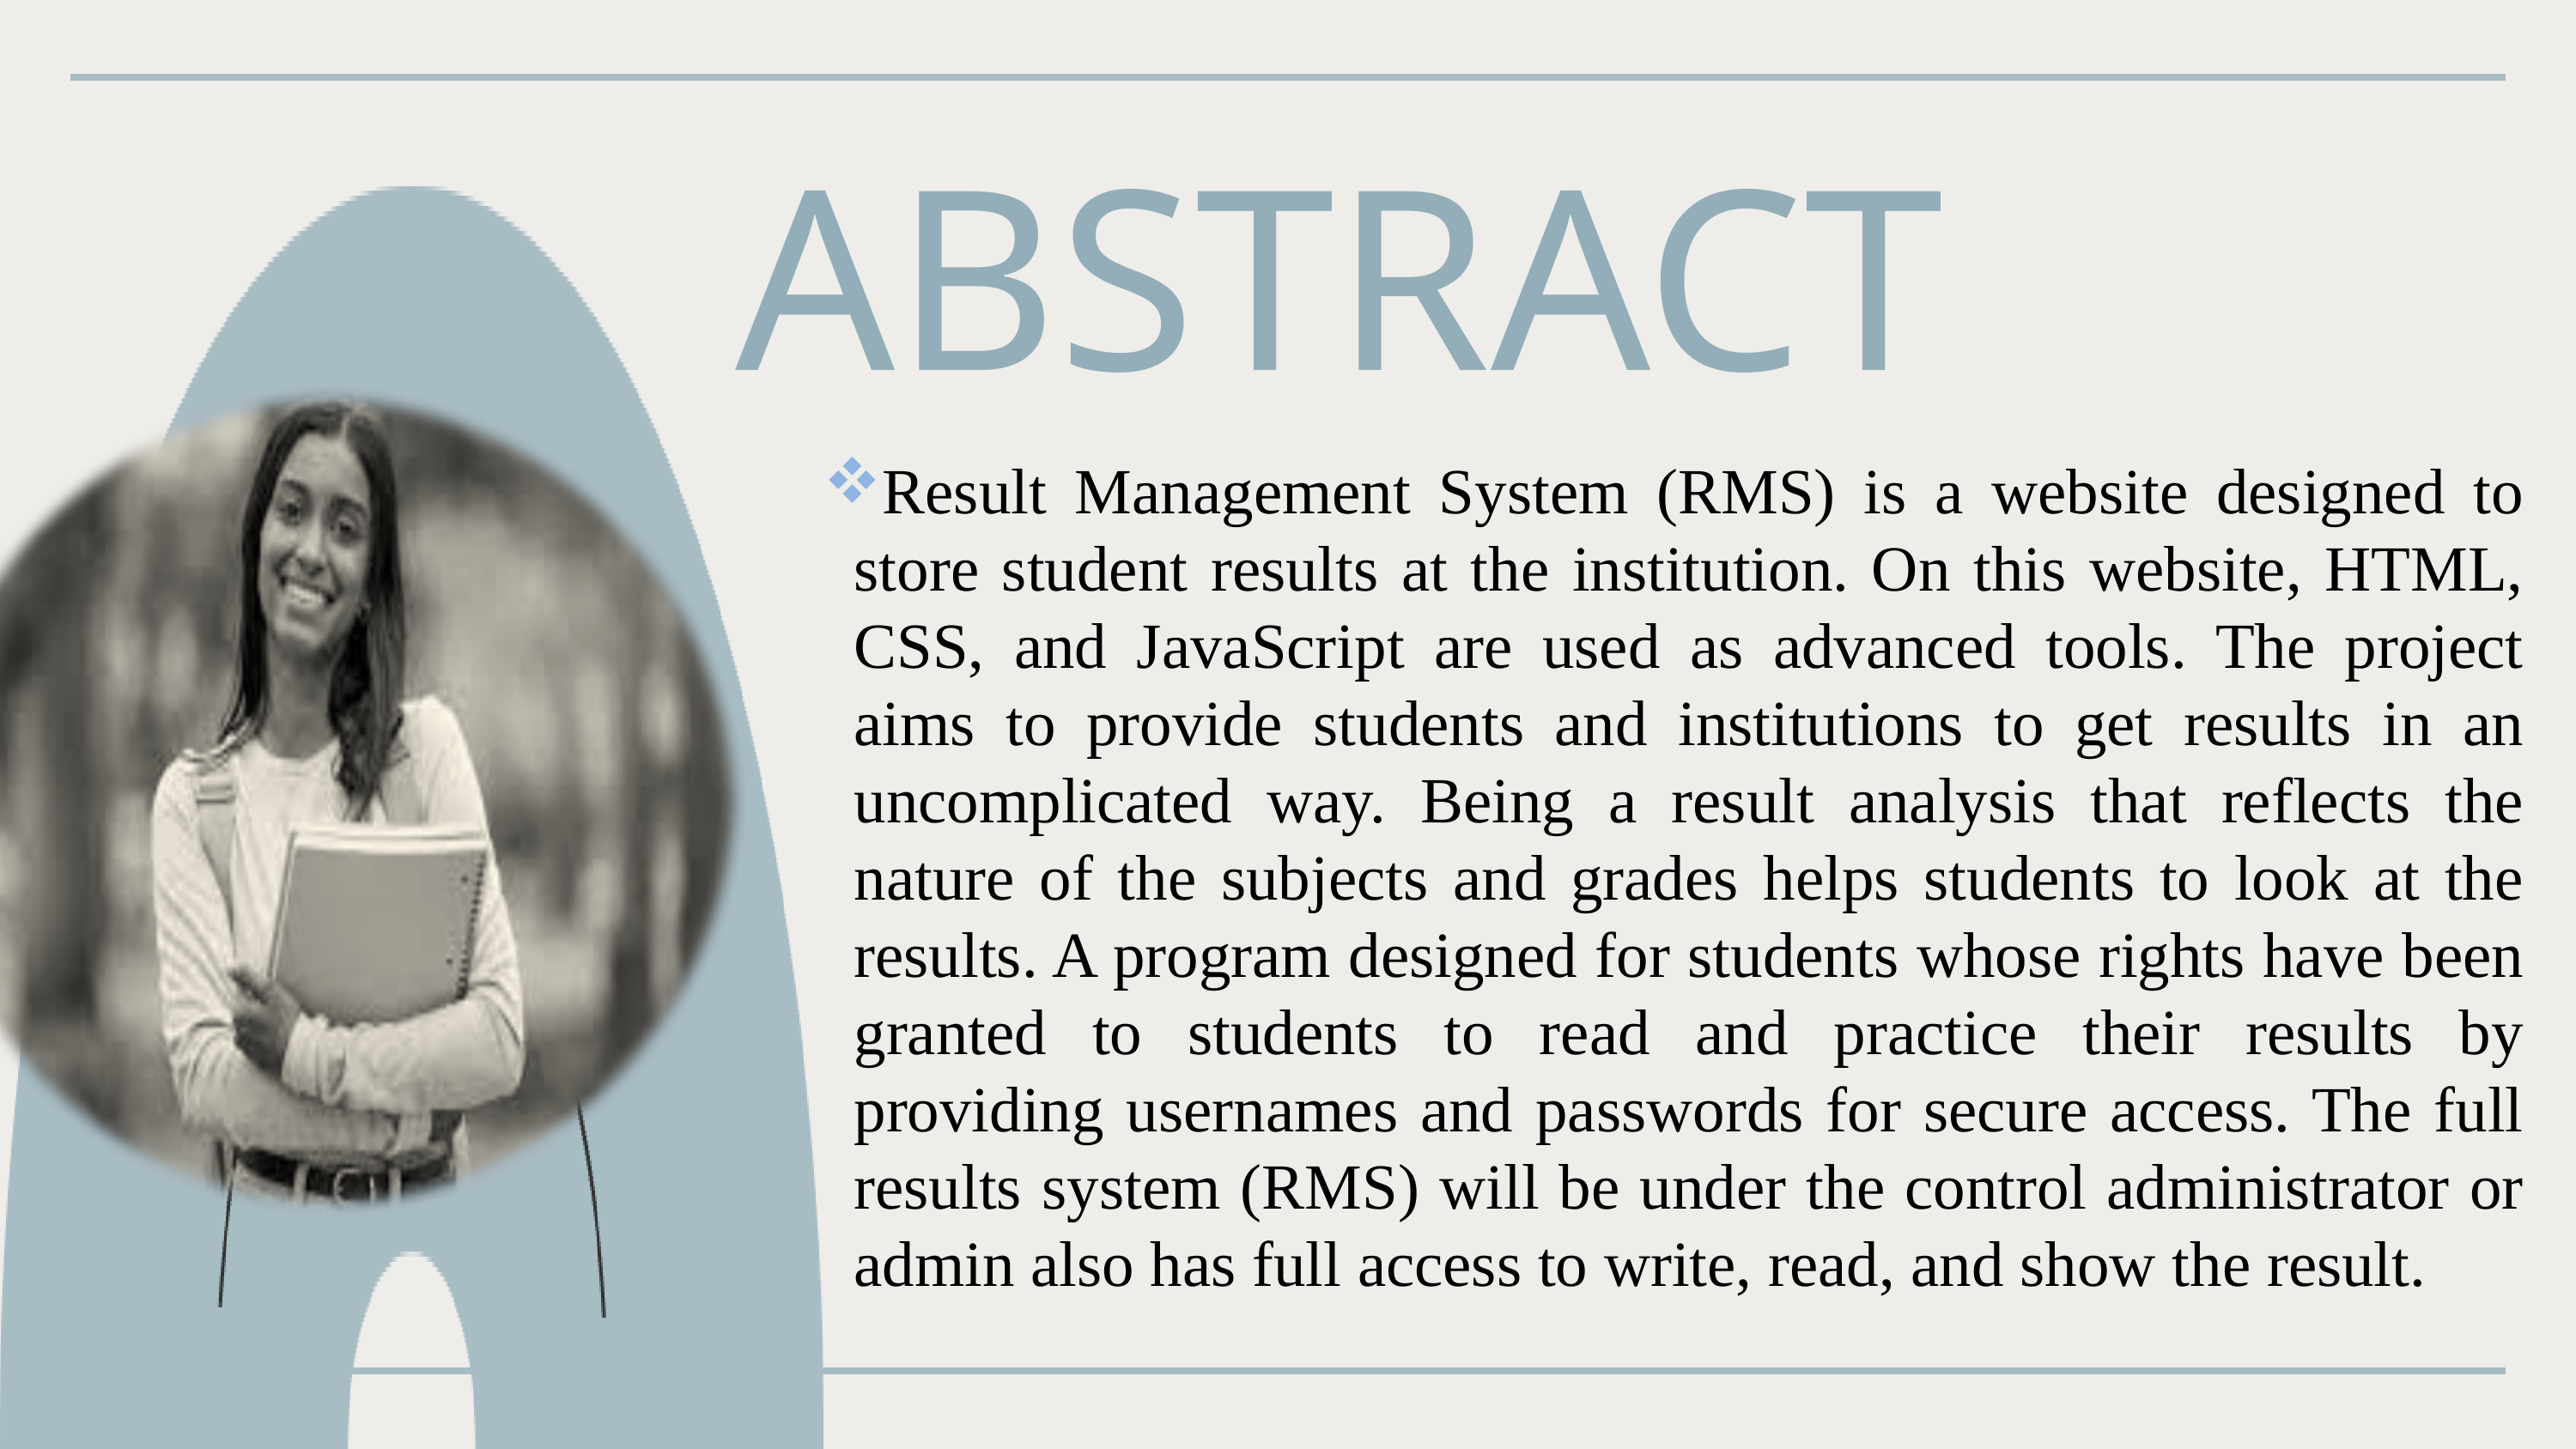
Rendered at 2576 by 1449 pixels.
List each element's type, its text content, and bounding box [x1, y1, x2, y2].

text_box [0, 186, 377, 383]
text_box ABSTRACT [377, 90, 1944, 421]
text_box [70, 1347, 2506, 1375]
picture [0, 385, 749, 1219]
text_box Result Management System (RMS) is a website designed to store student results at the institution. On this website, HTML, CSS, and JavaScript are used as advanced tools. The project aims to provide students and institutions to get results in an uncomplicated way. Being a result analysis that reflects the nature of the subjects and grades helps students to look at the results. A program designed for students whose rights have been granted to students to read and practice their results by providing usernames and passwords for secure access. The full results system (RMS) will be under the control administrator or admin also has full access to write, read, and show the result. [823, 449, 2525, 1300]
text_box [0, 421, 824, 1449]
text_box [70, 53, 2506, 82]
